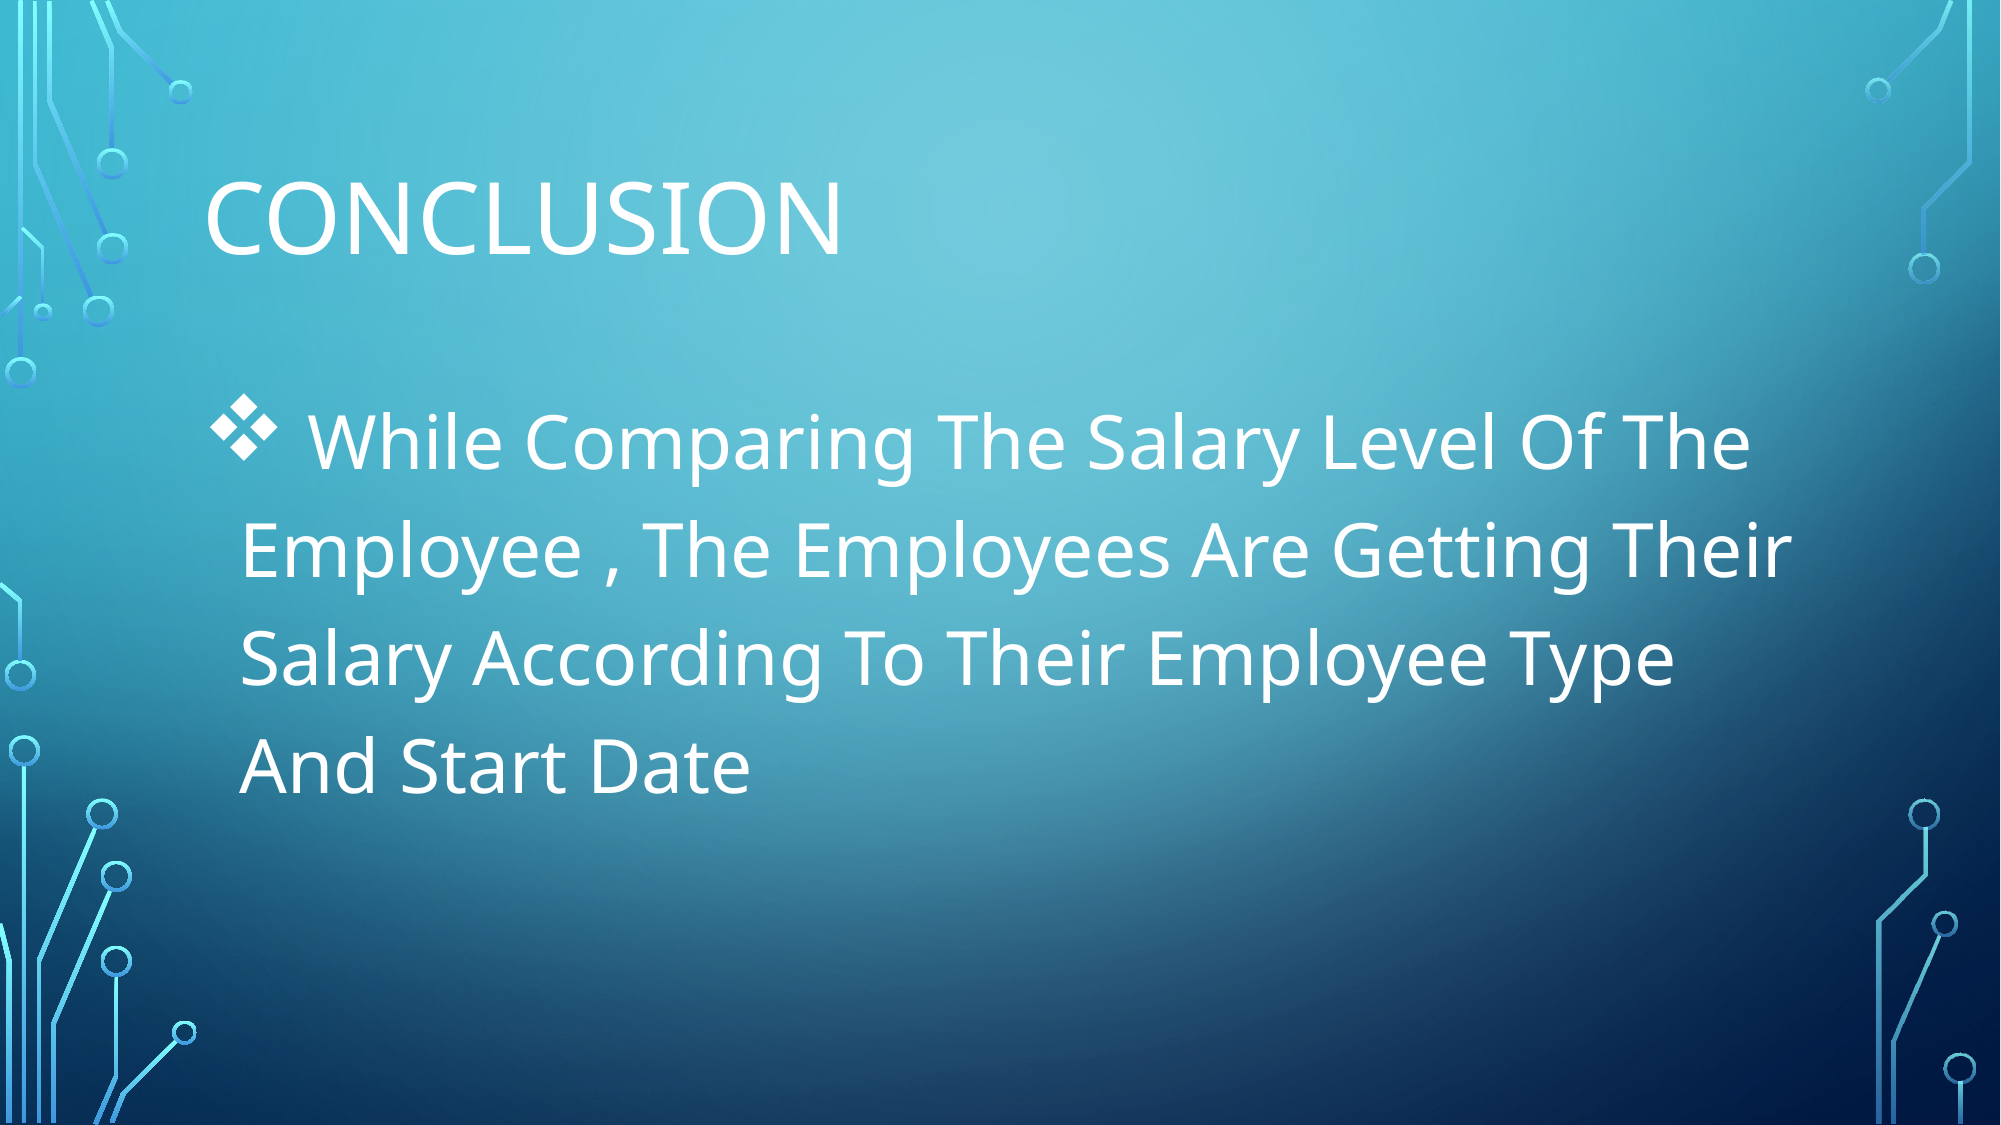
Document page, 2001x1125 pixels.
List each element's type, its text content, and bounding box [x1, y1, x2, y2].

list While Comparing The Salary Level Of The Employee , The Employees Are Getting Their Salary According To Their Employee Type And Start Date [187, 369, 1813, 950]
title Conclusion [187, 101, 1813, 344]
